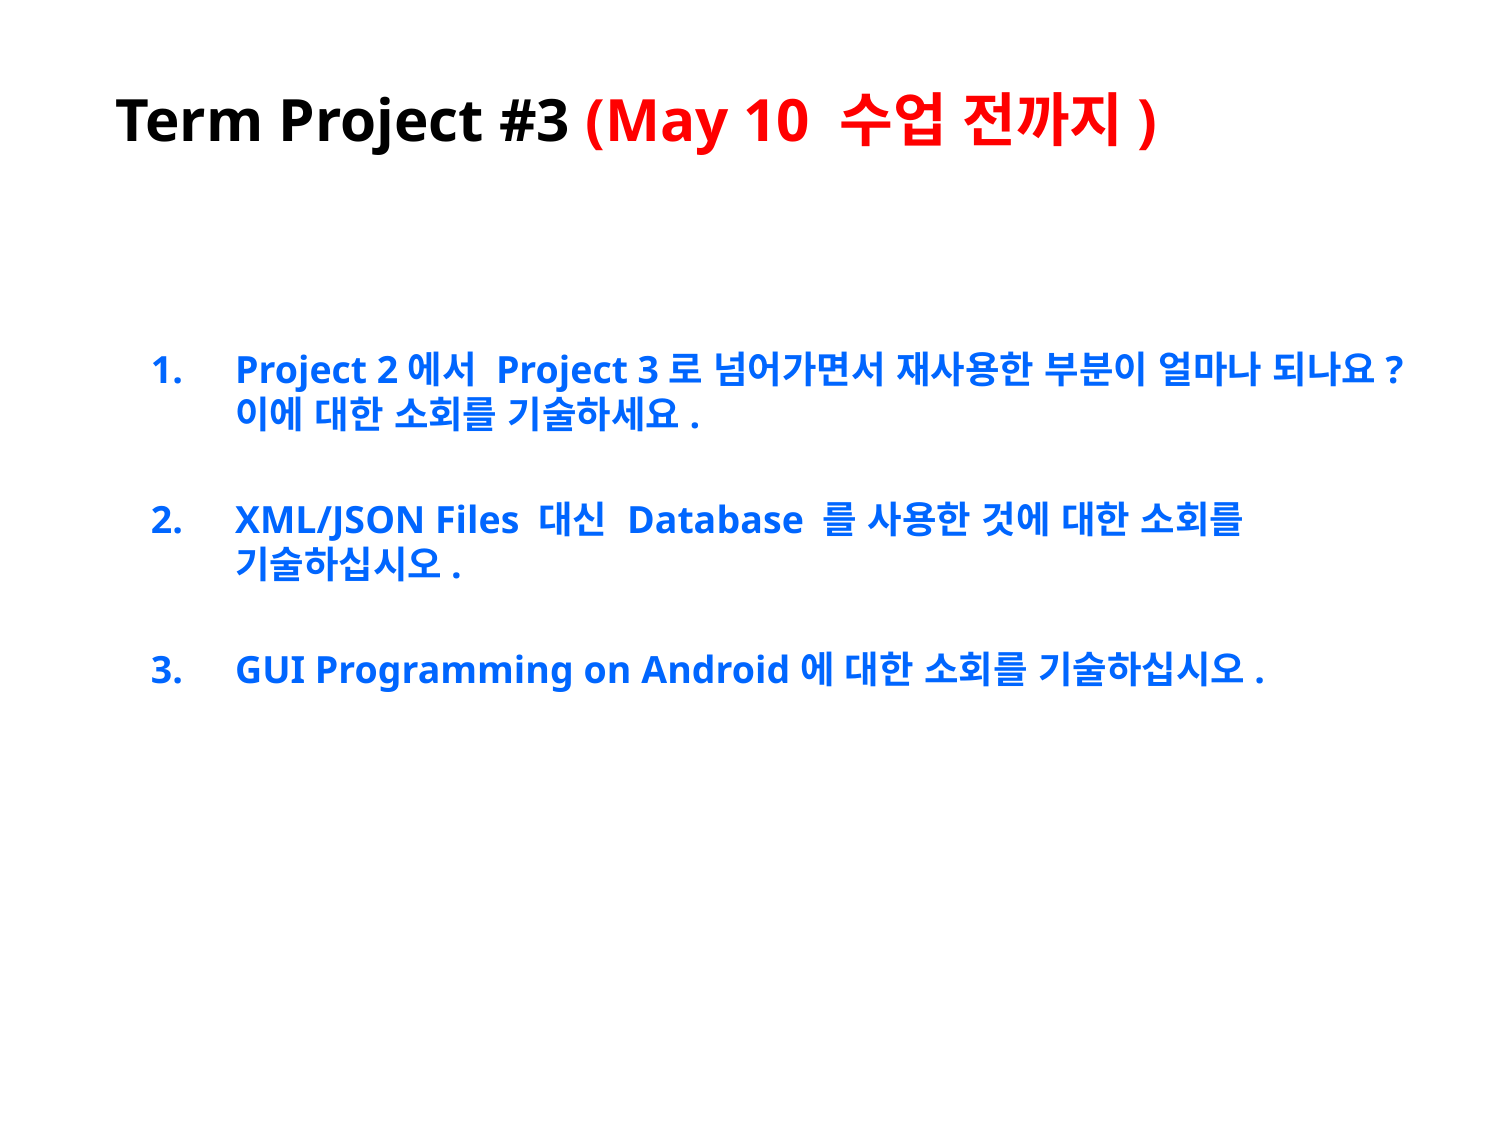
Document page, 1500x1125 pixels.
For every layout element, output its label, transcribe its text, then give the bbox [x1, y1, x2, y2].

subtitle Project 2에서 Project 3로 넘어가면서 재사용한 부분이 얼마나 되나요? 이에 대한 소회를 기술하세요. XML/JSON Files 대신 Database 를 사용한 것에 대한 소회를 기술하십시오. GUI Programming on Android에 대한 소회를 기술하십시오. [135, 338, 1437, 835]
title Term Project #3 (May 10 수업 전까지) [100, 54, 1376, 181]
